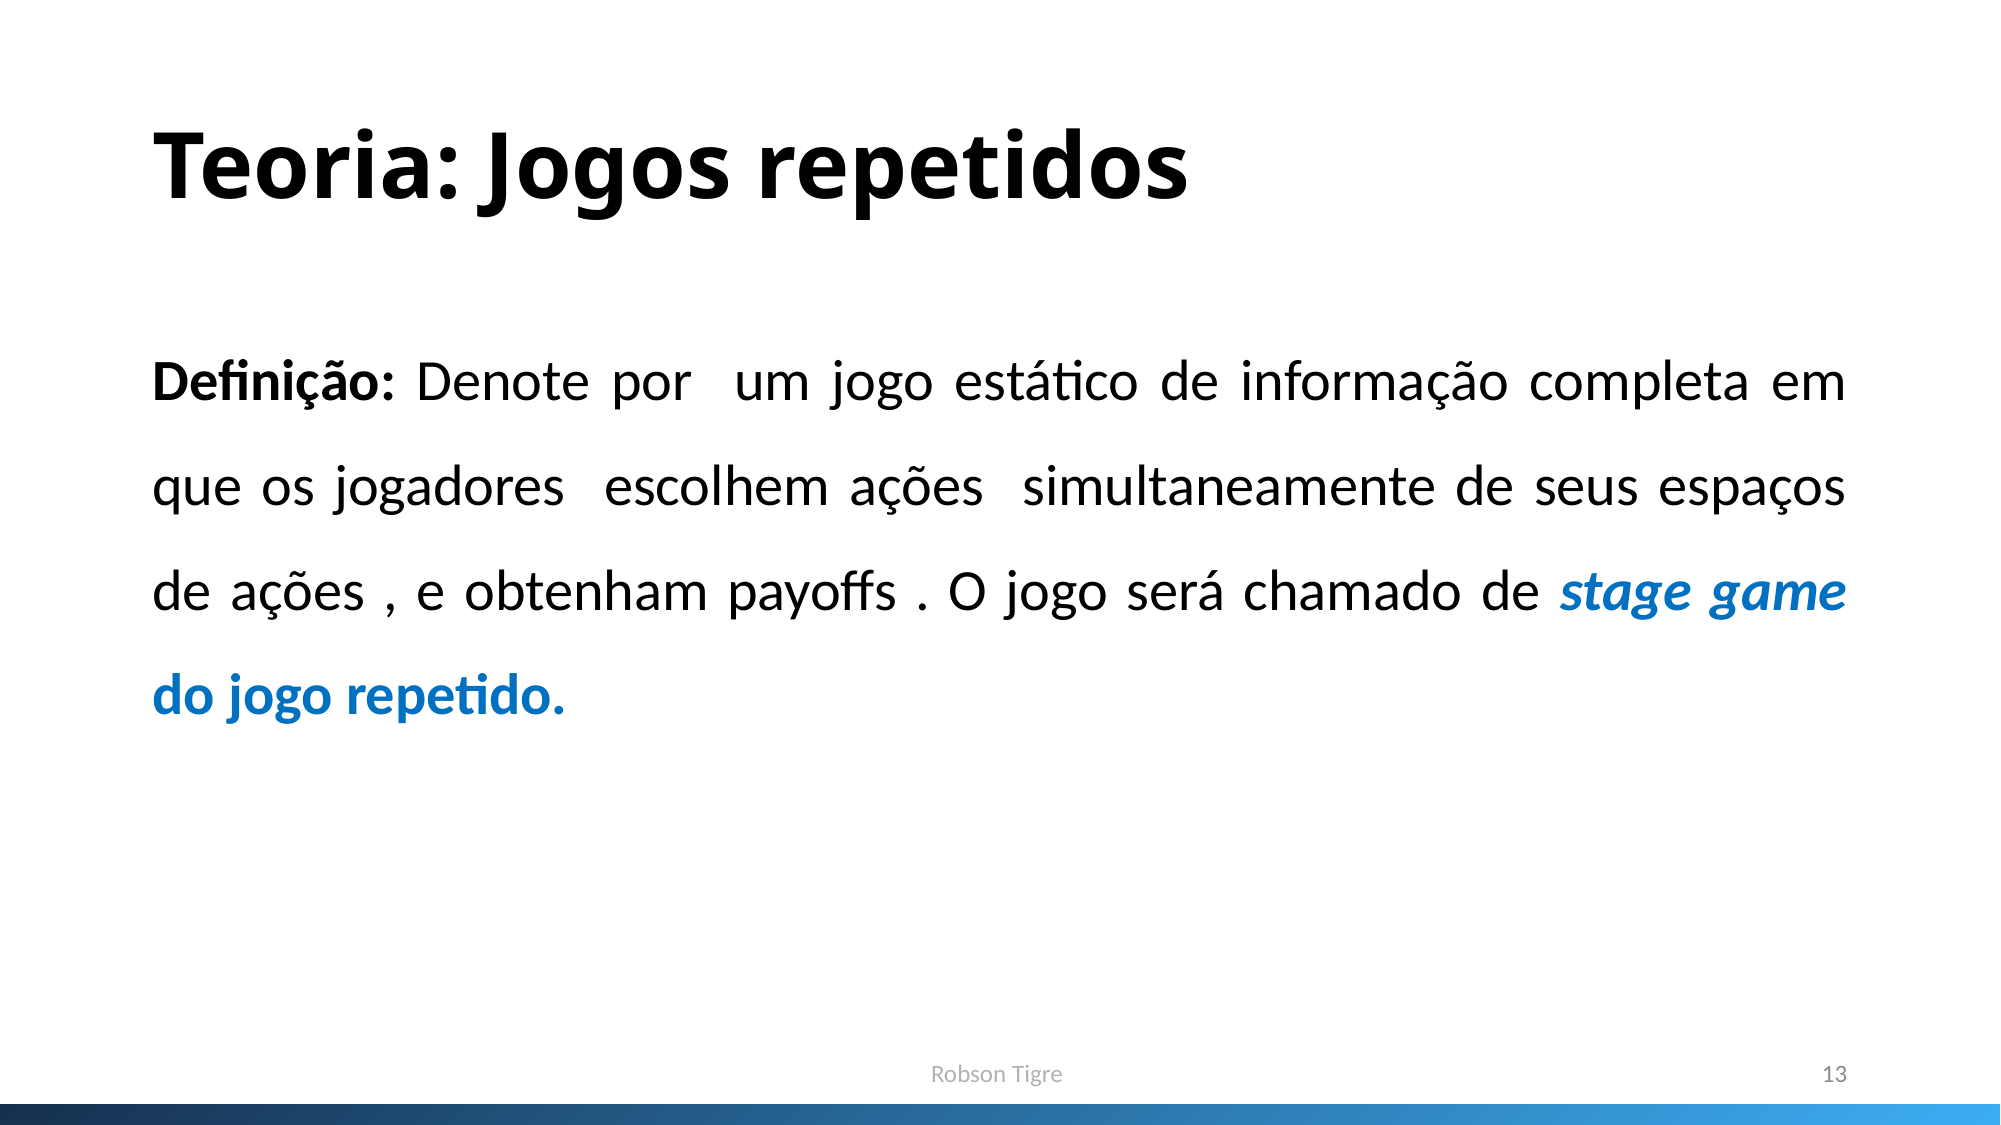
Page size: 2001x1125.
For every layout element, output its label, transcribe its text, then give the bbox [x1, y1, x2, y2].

title Teoria: Jogos repetidos [137, 59, 1863, 278]
slide_number 13 [1412, 1042, 1863, 1103]
footer Robson Tigre [662, 1042, 1338, 1103]
